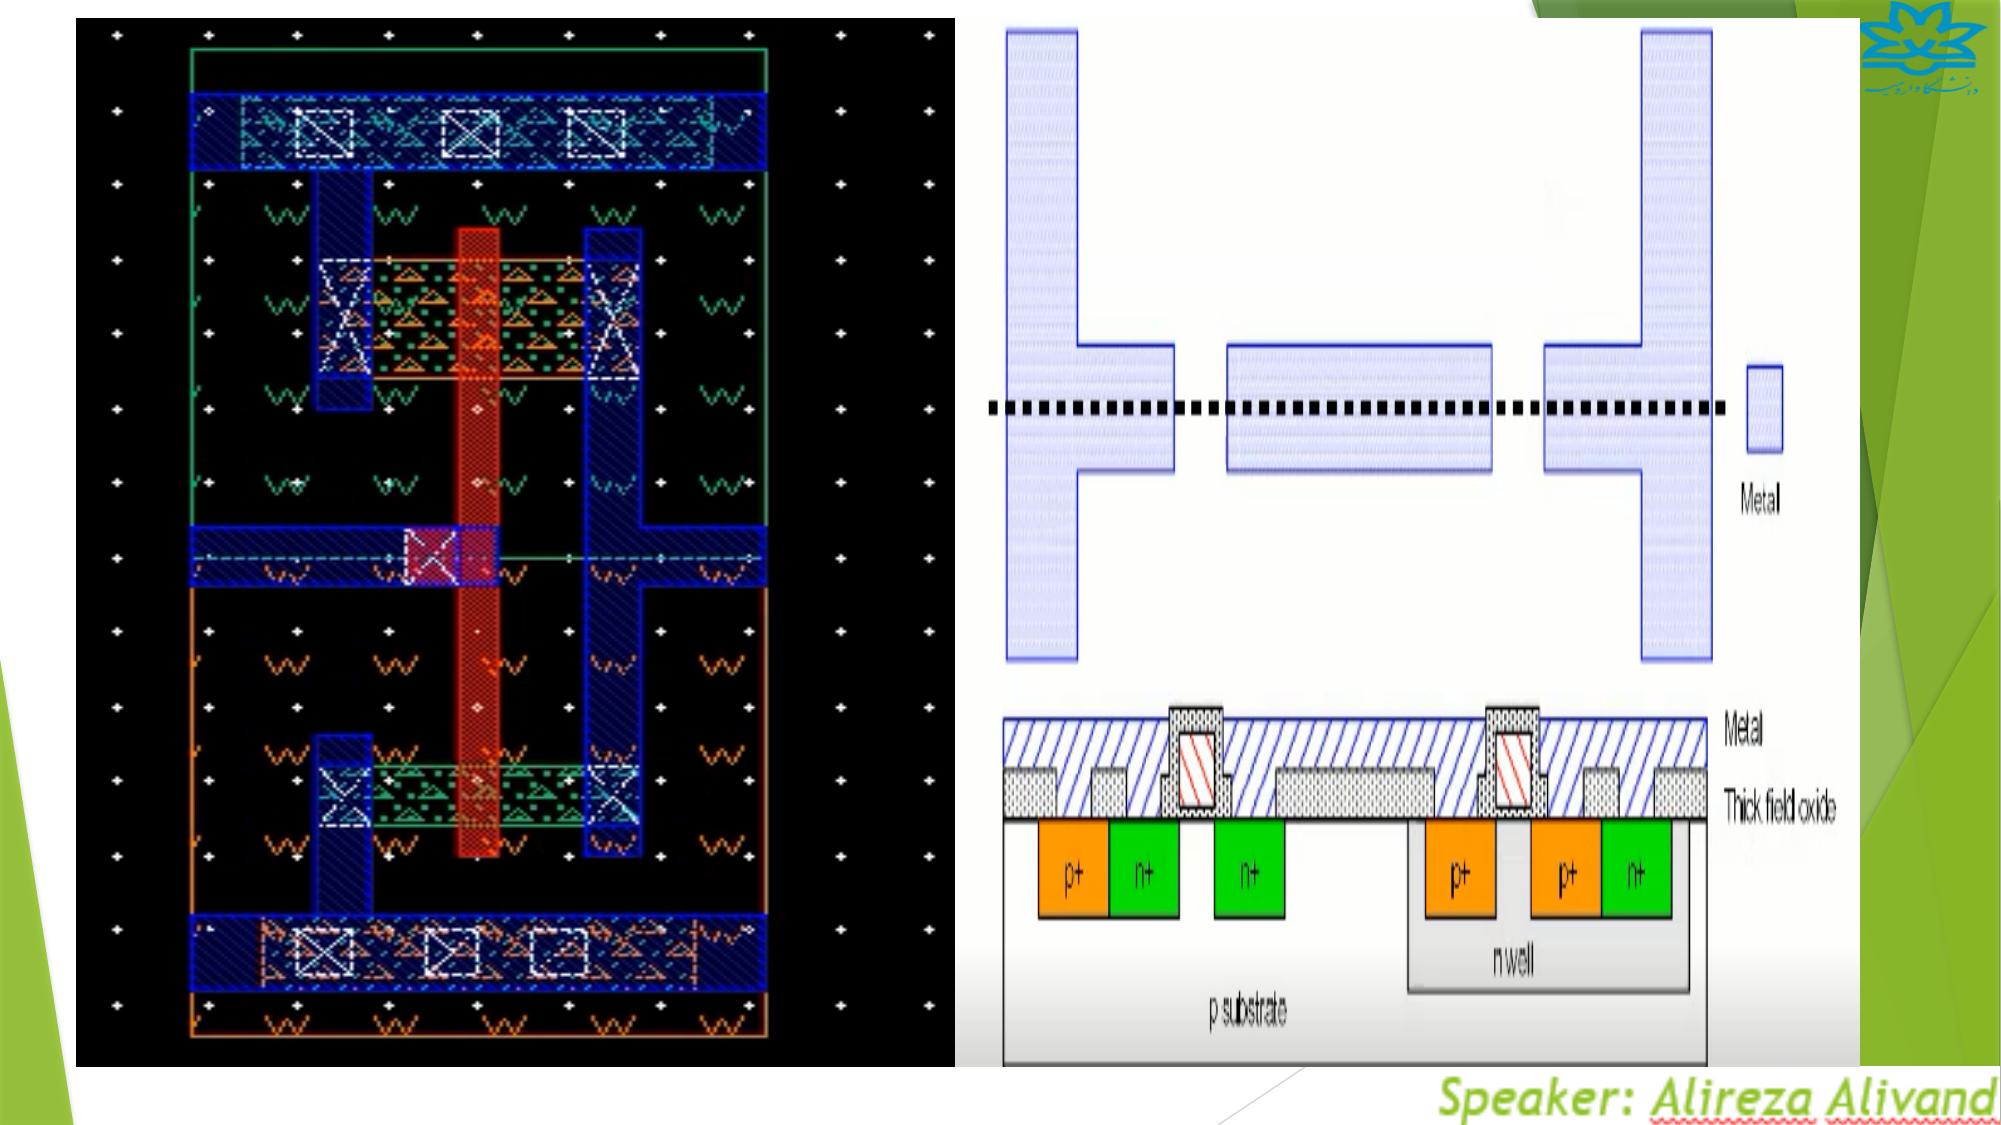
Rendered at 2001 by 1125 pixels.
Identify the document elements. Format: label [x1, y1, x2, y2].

list [75, 17, 954, 1067]
picture [955, 0, 2000, 1125]
